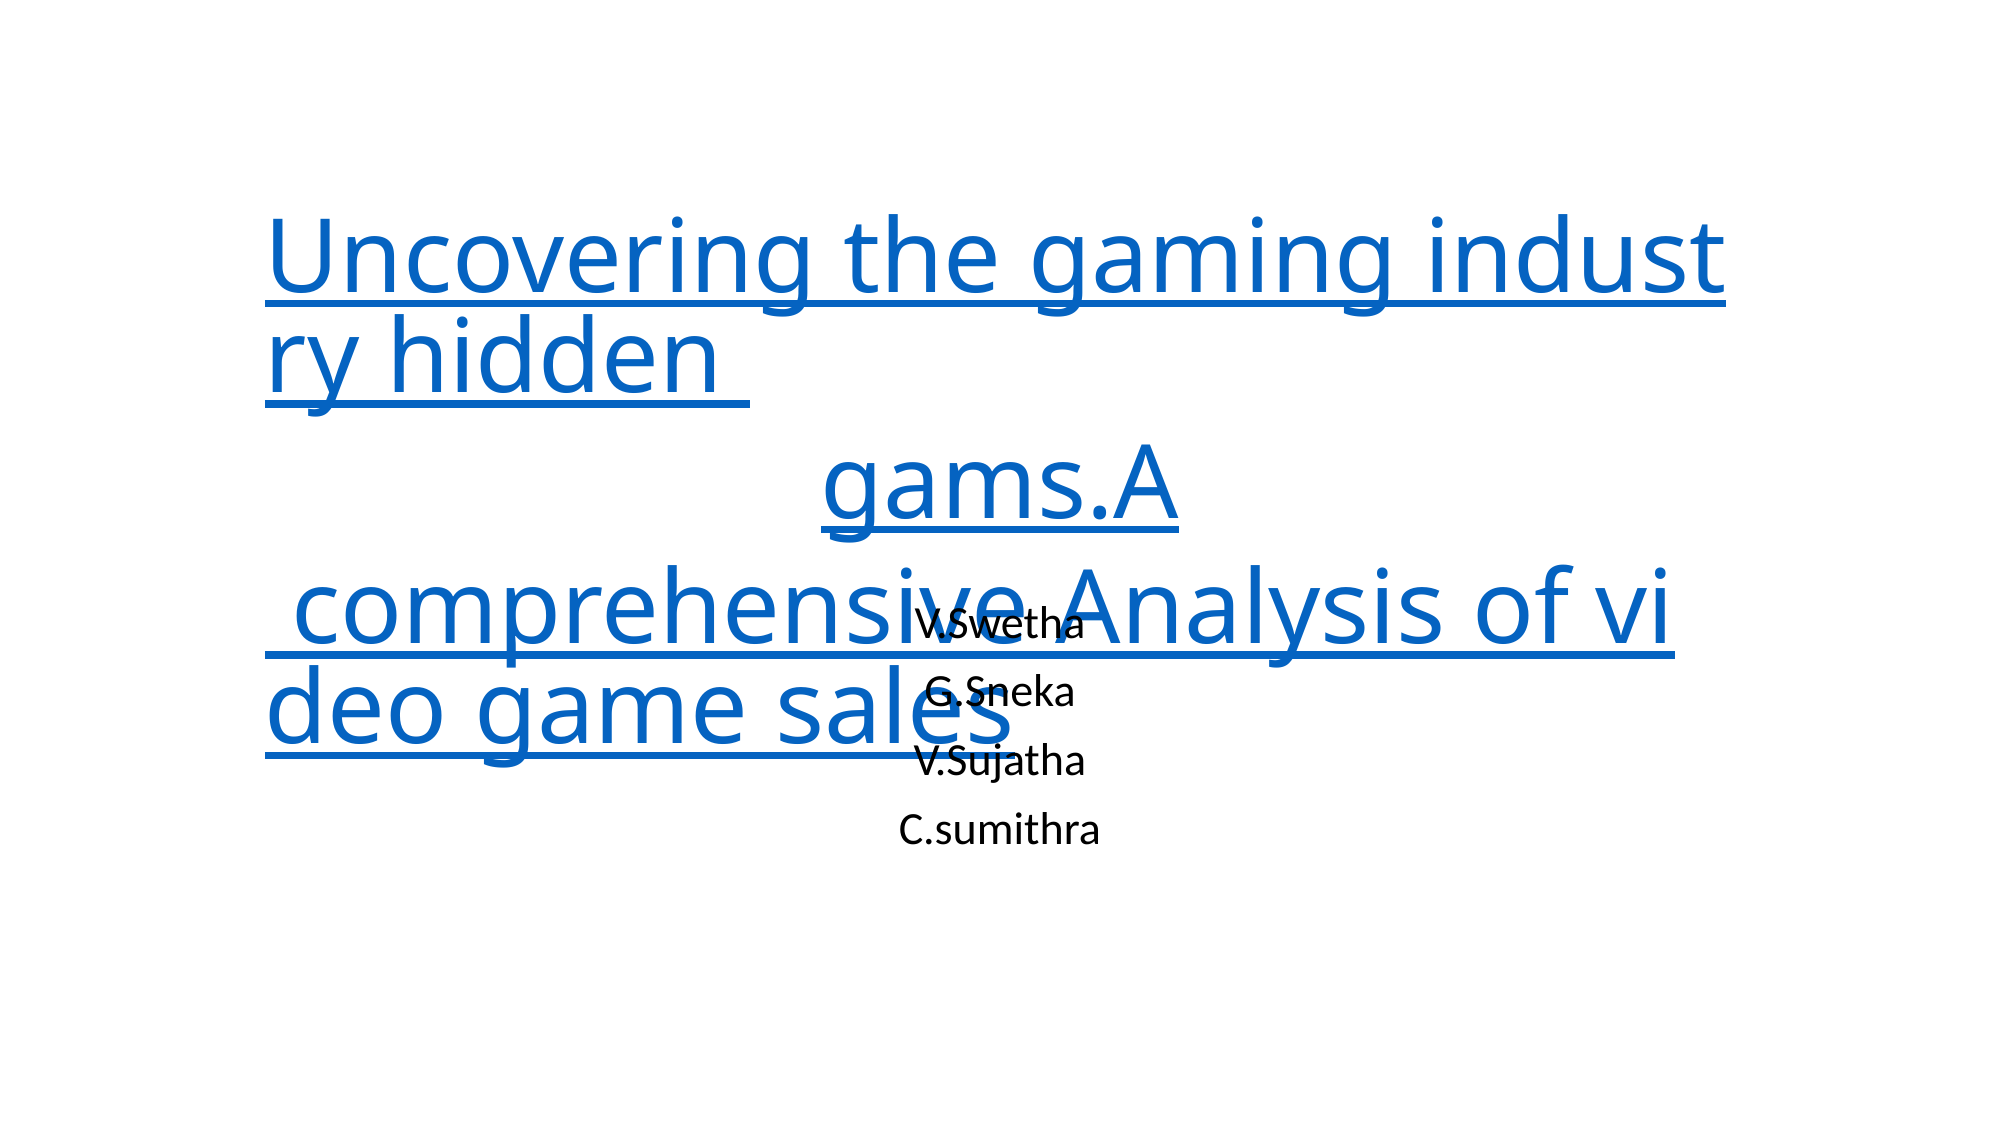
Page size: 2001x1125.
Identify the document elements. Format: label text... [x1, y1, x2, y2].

subtitle V.Swetha G.Sneka V.Sujatha C.sumithra [249, 590, 1750, 863]
title Uncovering the gaming industry hidden gams.A comprehensive Analysis of video game sales [249, 184, 1750, 576]
